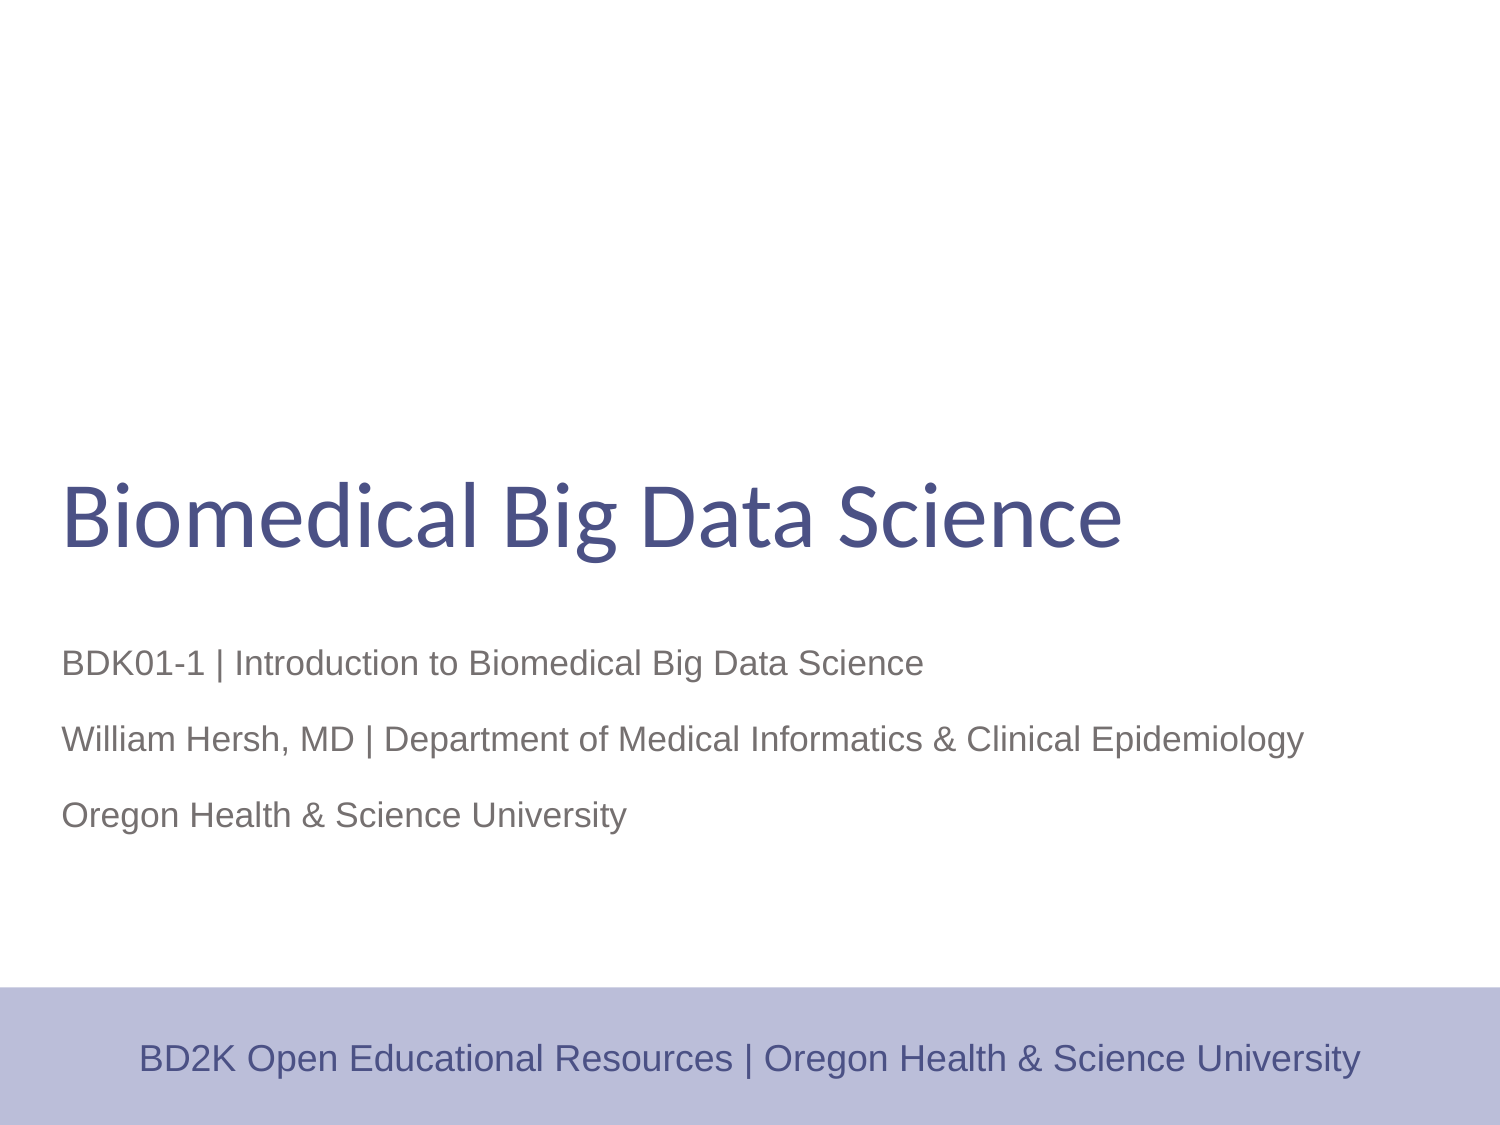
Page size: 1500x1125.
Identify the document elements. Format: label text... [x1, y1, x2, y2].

title Biomedical Big Data Science [46, 184, 1454, 576]
subtitle BDK01-1 | Introduction to Biomedical Big Data Science William Hersh, MD | Department of Medical Informatics & Clinical Epidemiology Oregon Health & Science University [46, 637, 1454, 925]
